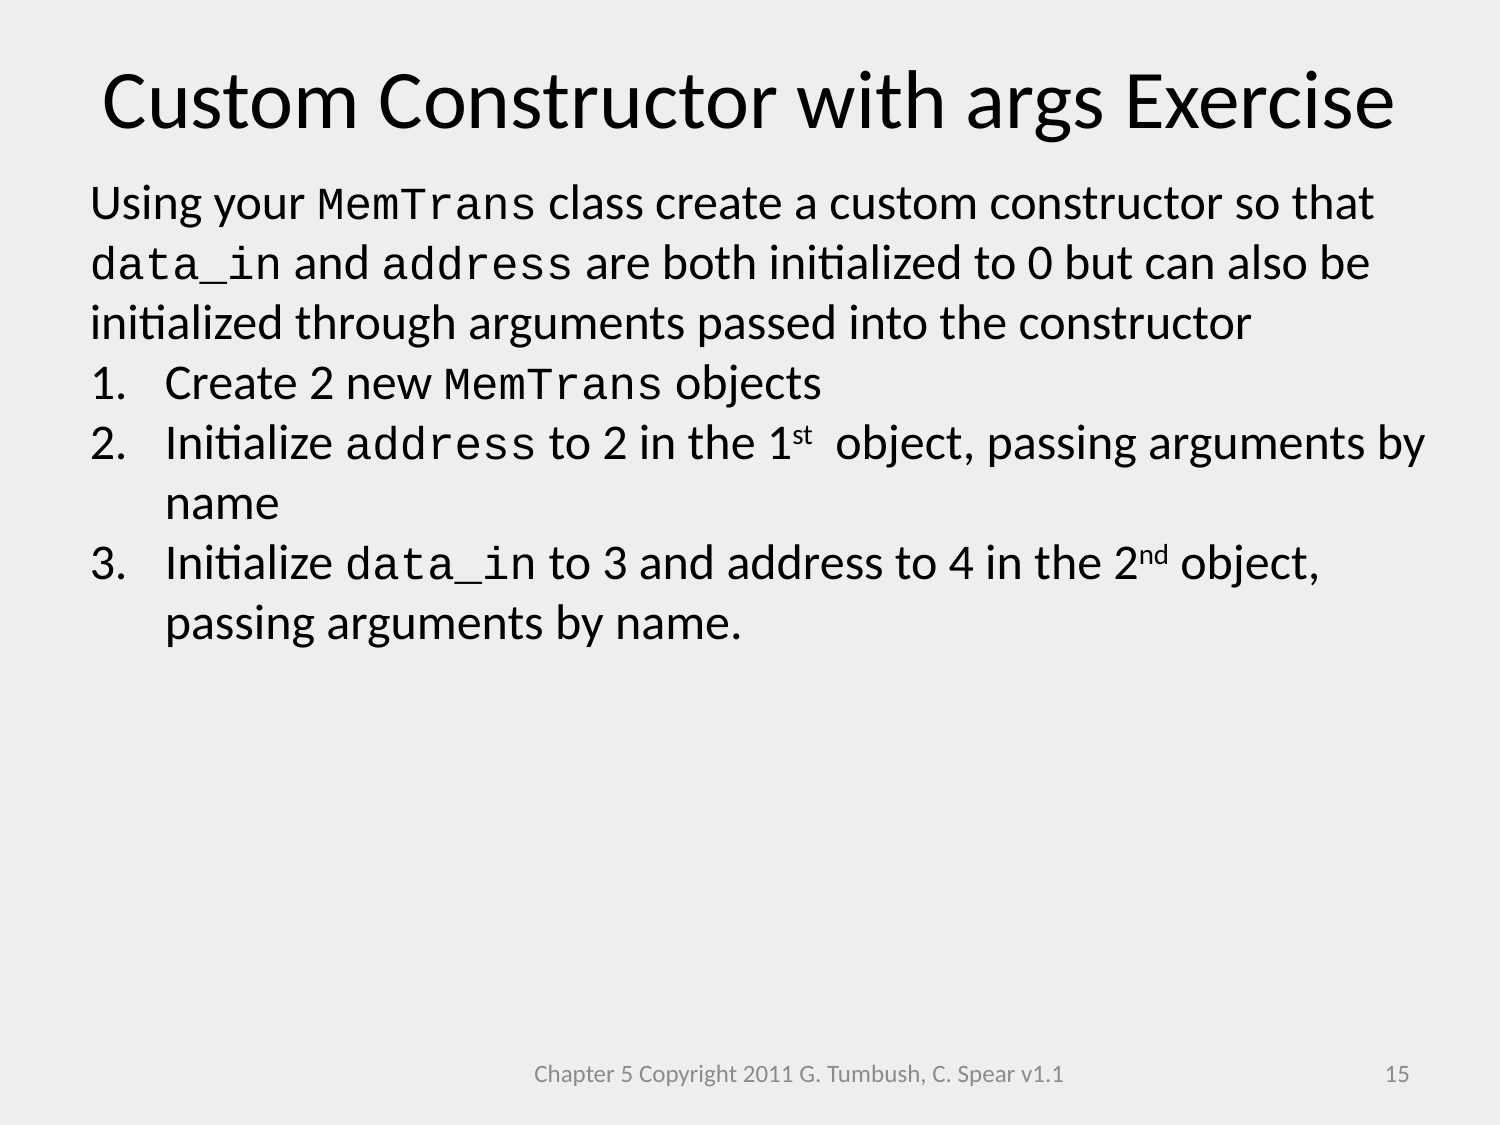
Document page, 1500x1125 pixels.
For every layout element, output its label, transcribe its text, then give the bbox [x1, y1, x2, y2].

text_box Custom Constructor with args Exercise [0, 37, 1500, 153]
slide_number 15 [1074, 1042, 1425, 1103]
text_box Using your MemTrans class create a custom constructor so that data_in and address are both initialized to 0 but can also be initialized through arguments passed into the constructor Create 2 new MemTrans objects Initialize address to 2 in the 1st object, passing arguments by name Initialize data_in to 3 and address to 4 in the 2nd object, passing arguments by name. [75, 162, 1475, 658]
footer Chapter 5 Copyright 2011 G. Tumbush, C. Spear v1.1 [512, 1042, 1074, 1103]
